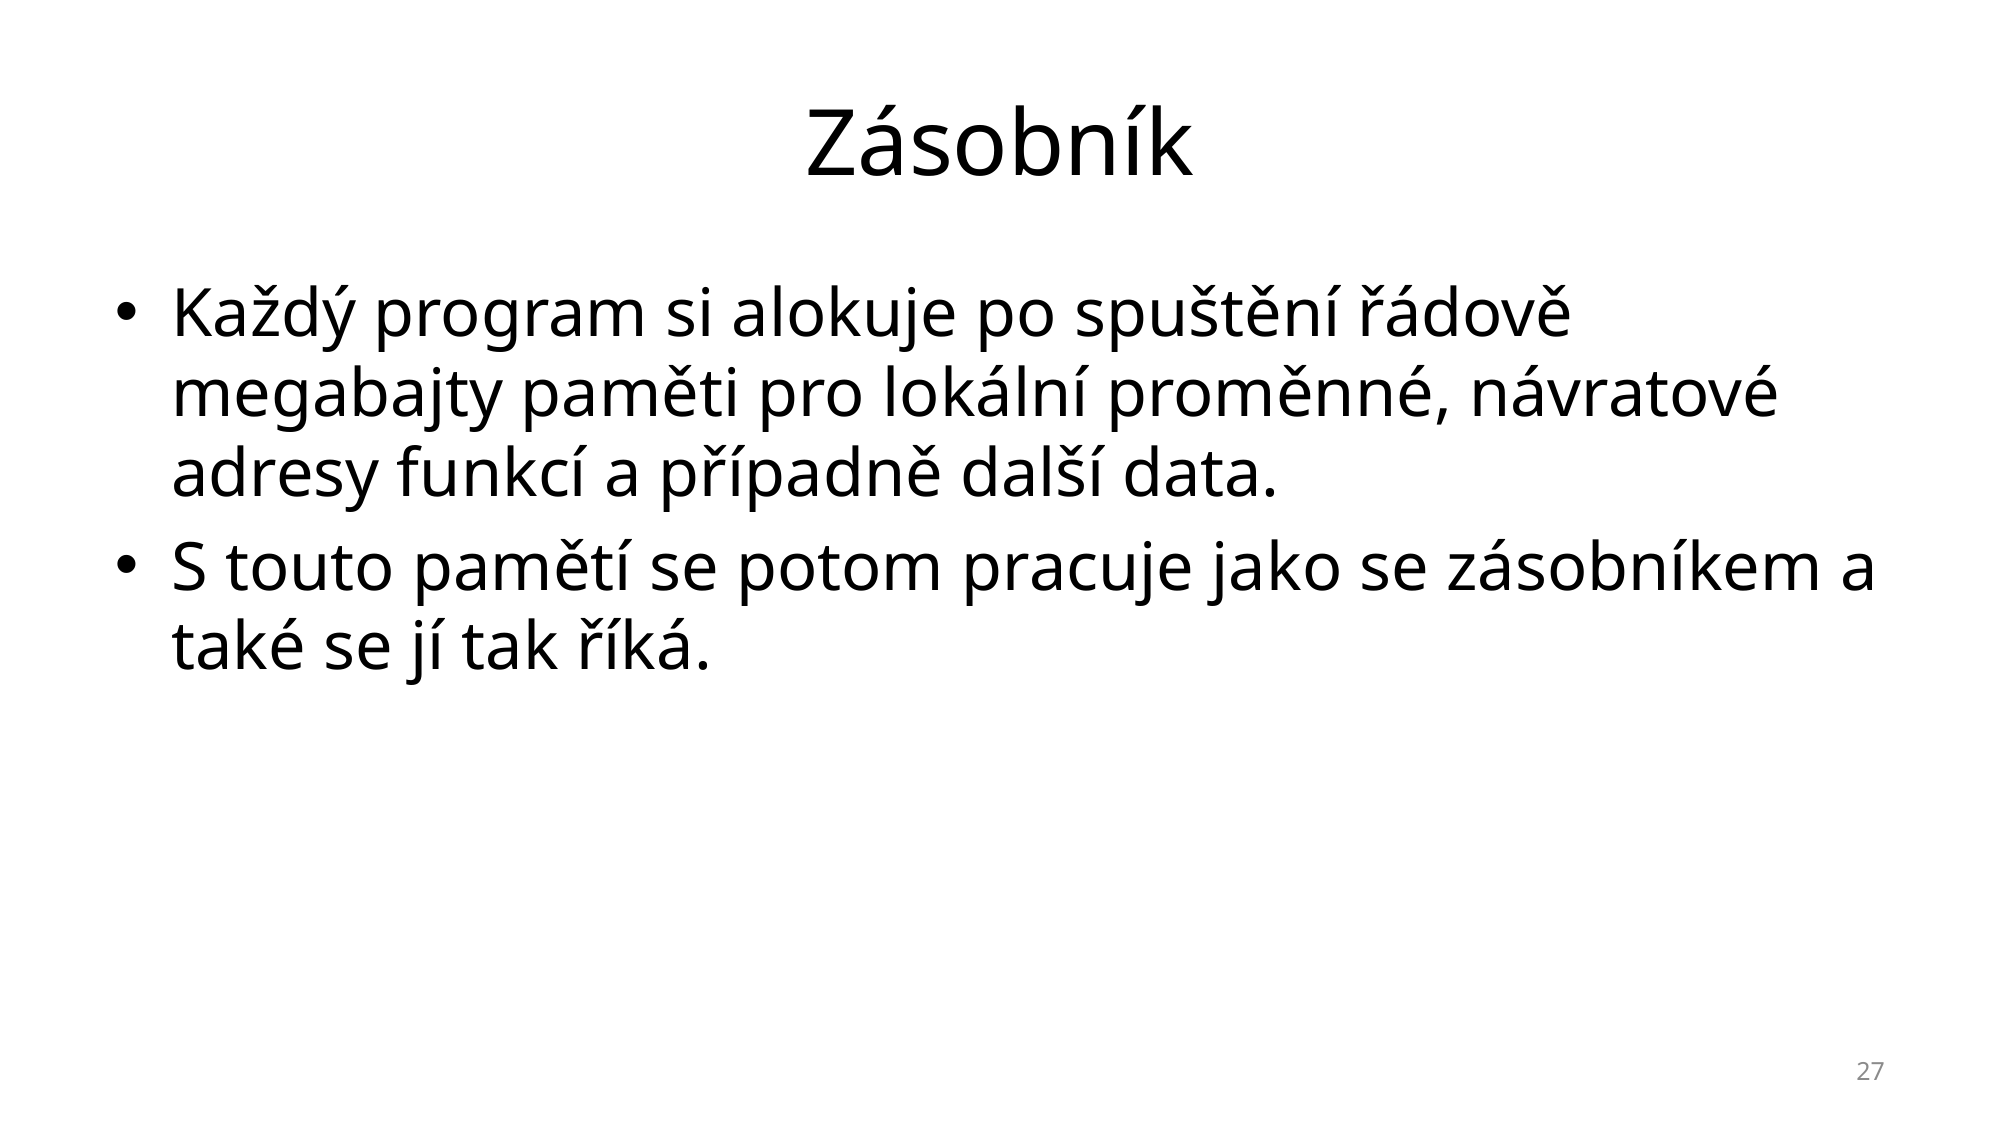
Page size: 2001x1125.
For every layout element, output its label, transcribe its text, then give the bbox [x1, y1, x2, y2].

list Každý program si alokuje po spuštění řádově megabajty paměti pro lokální proměnné, návratové adresy funkcí a případně další data. S touto pamětí se potom pracuje jako se zásobníkem a také se jí tak říká. [99, 262, 1900, 1005]
title Zásobník [99, 45, 1900, 233]
slide_number 27 [1433, 1042, 1900, 1103]
